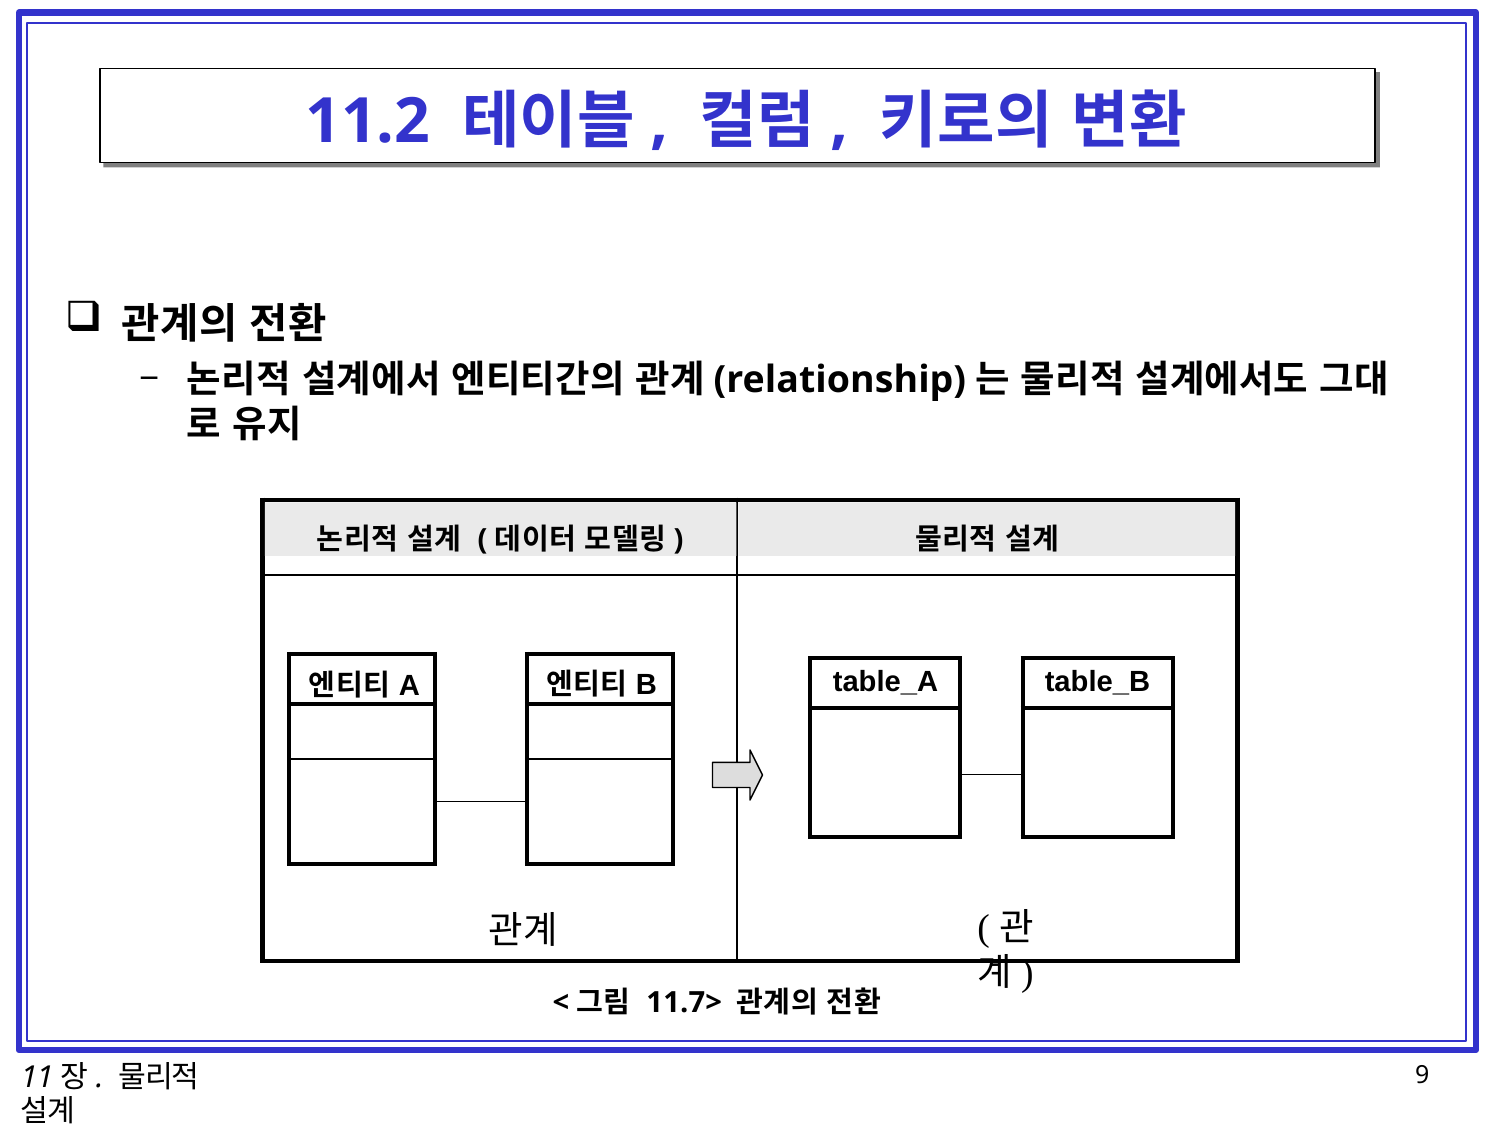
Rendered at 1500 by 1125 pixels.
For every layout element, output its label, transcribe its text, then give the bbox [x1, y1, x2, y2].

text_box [711, 748, 764, 801]
text_box <그림 11.7> 관계의 전환 [550, 981, 882, 1019]
title 11.2 테이블, 컬럼, 키로의 변환 [100, 78, 1375, 268]
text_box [257, 494, 1243, 966]
slide_number 9 [1408, 1064, 1452, 1125]
text_box (관계) [975, 975, 1080, 993]
text_box 관계의 전환 – 논리적 설계에서 엔티티간의 관계(relationship)는 물리적 설계에서도 그대 로 유지 [62, 284, 1408, 446]
footer 11장. 물리적 설계 [18, 1058, 263, 1125]
